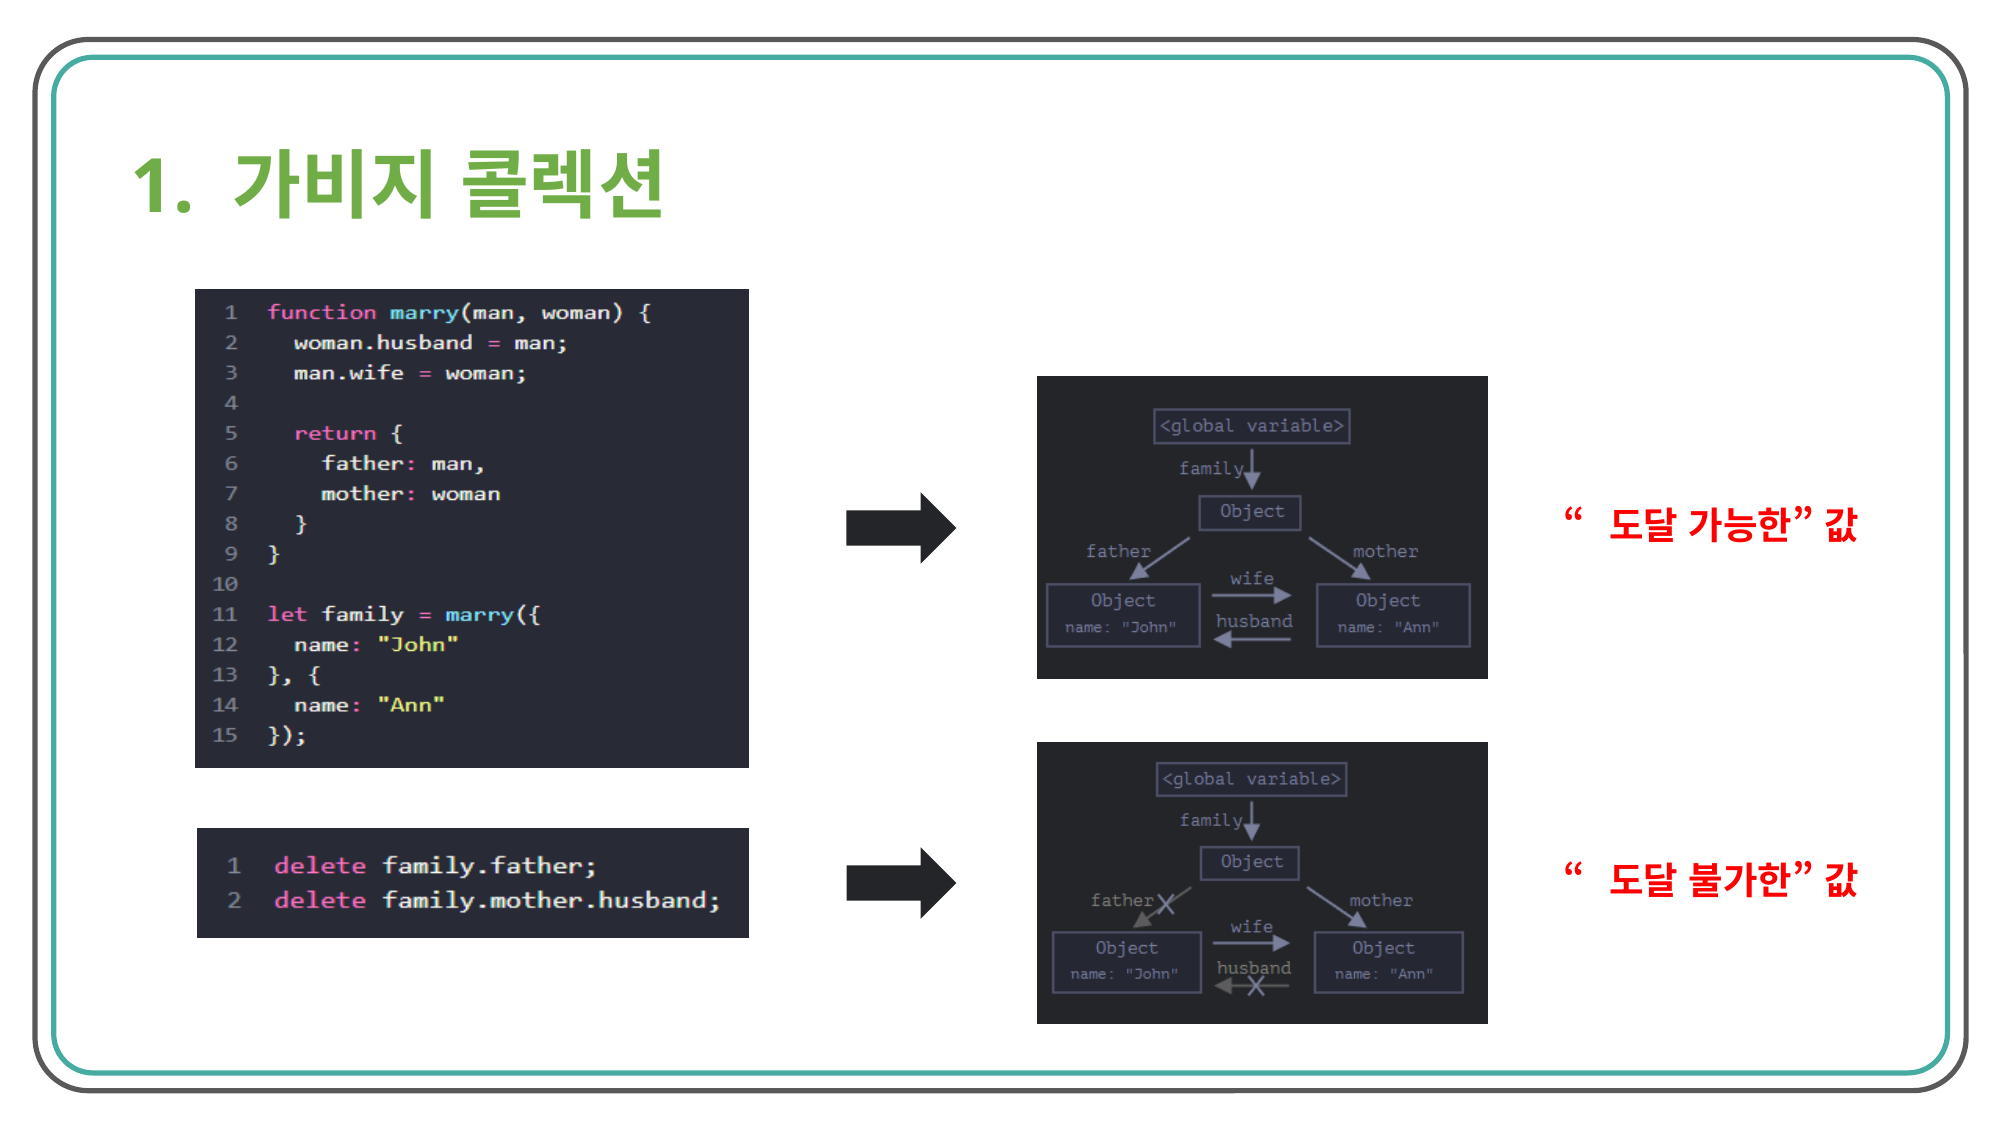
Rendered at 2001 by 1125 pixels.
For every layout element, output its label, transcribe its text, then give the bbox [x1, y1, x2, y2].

text_box 1. 가비지 콜렉션 [115, 130, 1654, 236]
text_box “도달 가능한” 값 [1548, 494, 1887, 555]
text_box [846, 492, 957, 564]
text_box [846, 847, 957, 919]
picture [1036, 376, 1488, 679]
text_box [33, 38, 1968, 1092]
text_box “도달 불가한” 값 [1548, 849, 1887, 910]
picture [195, 289, 749, 768]
picture [197, 828, 749, 938]
picture [1036, 742, 1488, 1024]
